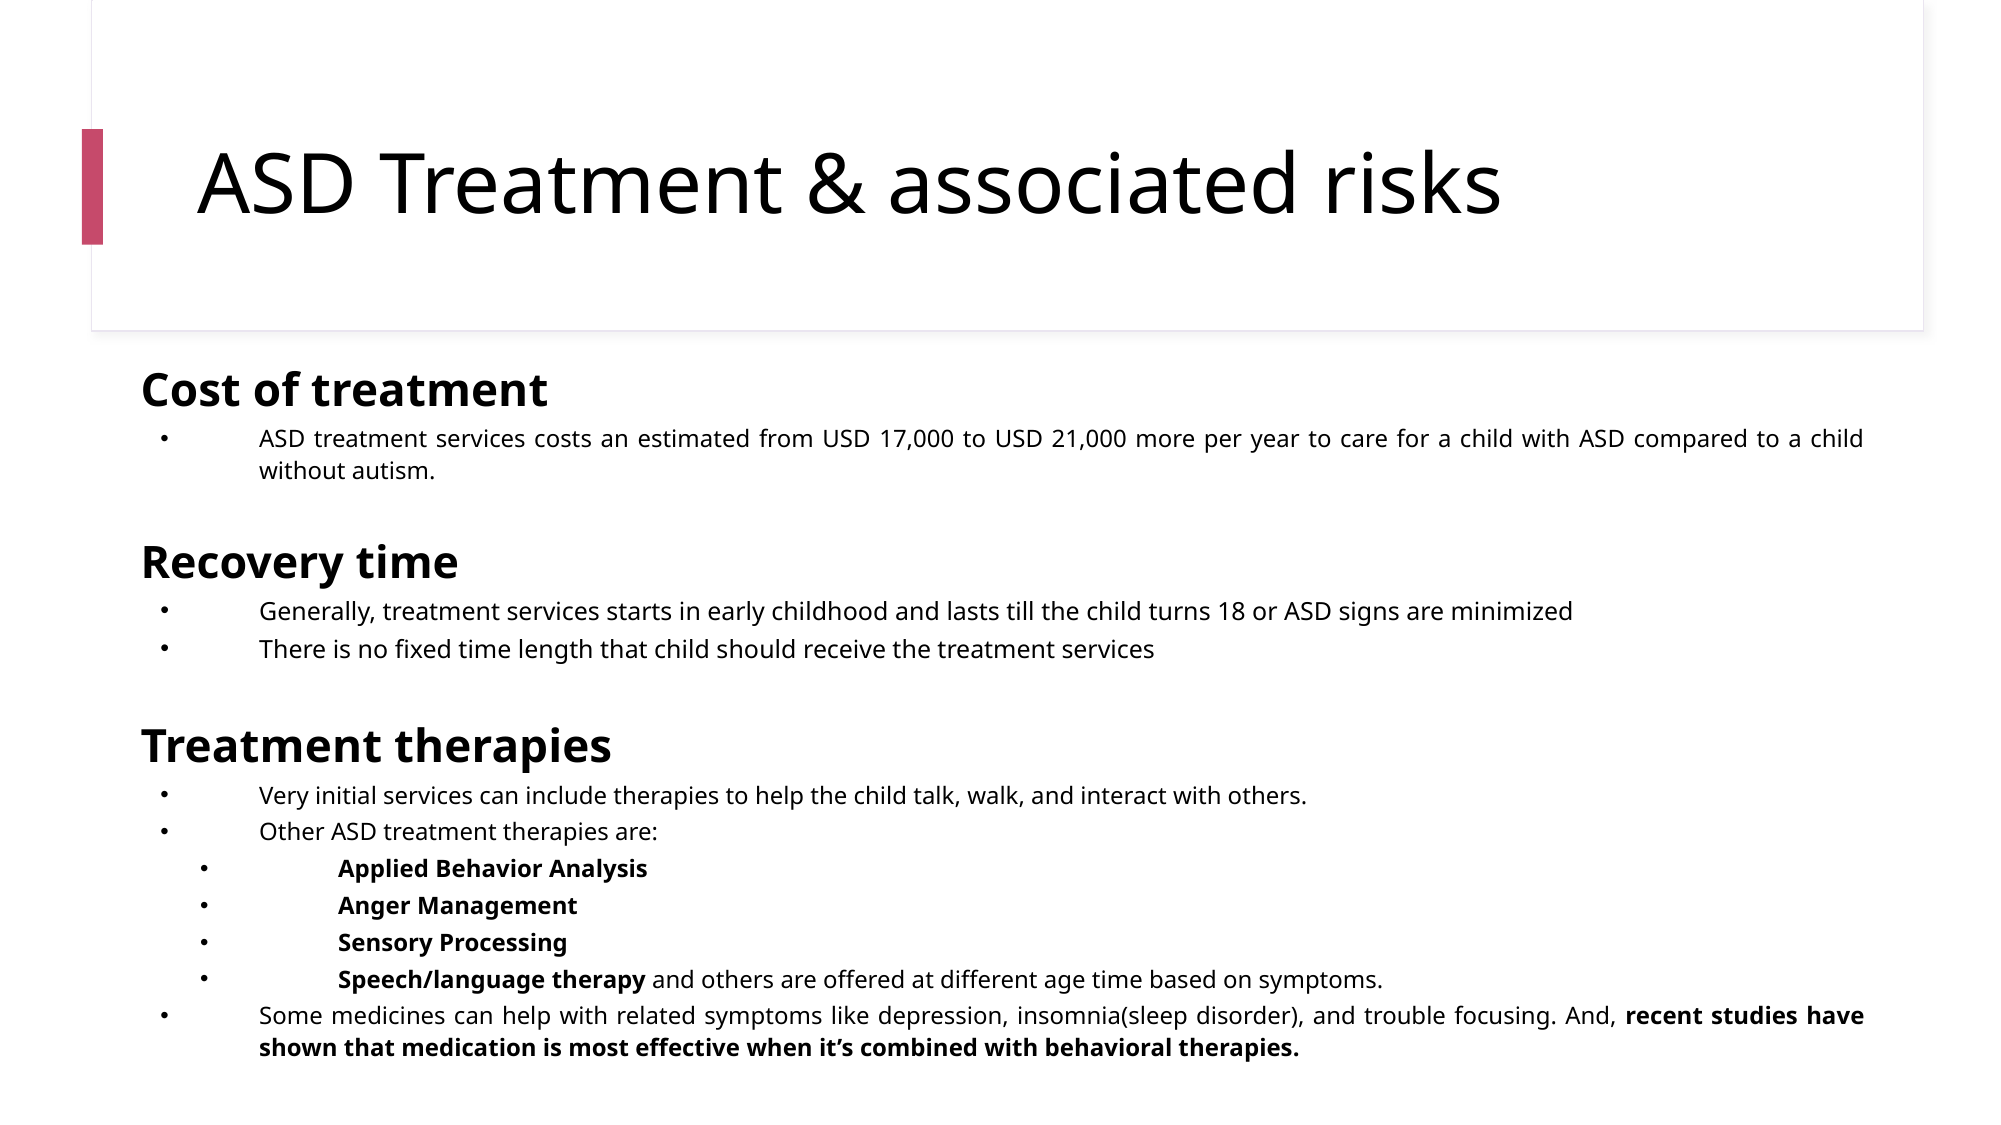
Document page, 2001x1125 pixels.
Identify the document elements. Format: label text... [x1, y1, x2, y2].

title ASD Treatment & associated risks [183, 90, 1851, 284]
list Cost of treatment ASD treatment services costs an estimated from USD 17,000 to USD 21,000 more per year to care for a child with ASD compared to a child without autism. Recovery time Generally, treatment services starts in early childhood and lasts till the child turns 18 or ASD signs are minimized There is no fixed time length that child should receive the treatment services Treatment therapies Very initial services can include therapies to help the child talk, walk, and interact with others. Other ASD treatment therapies are: Applied Behavior Analysis Anger Management Sensory Processing Speech/language therapy and others are offered at different age time based on symptoms. Some medicines can help with related symptoms like depression, insomnia(sleep disorder), and trouble focusing. And, recent studies have shown that medication is most effective when it’s combined with behavioral therapies. [125, 347, 1880, 1075]
